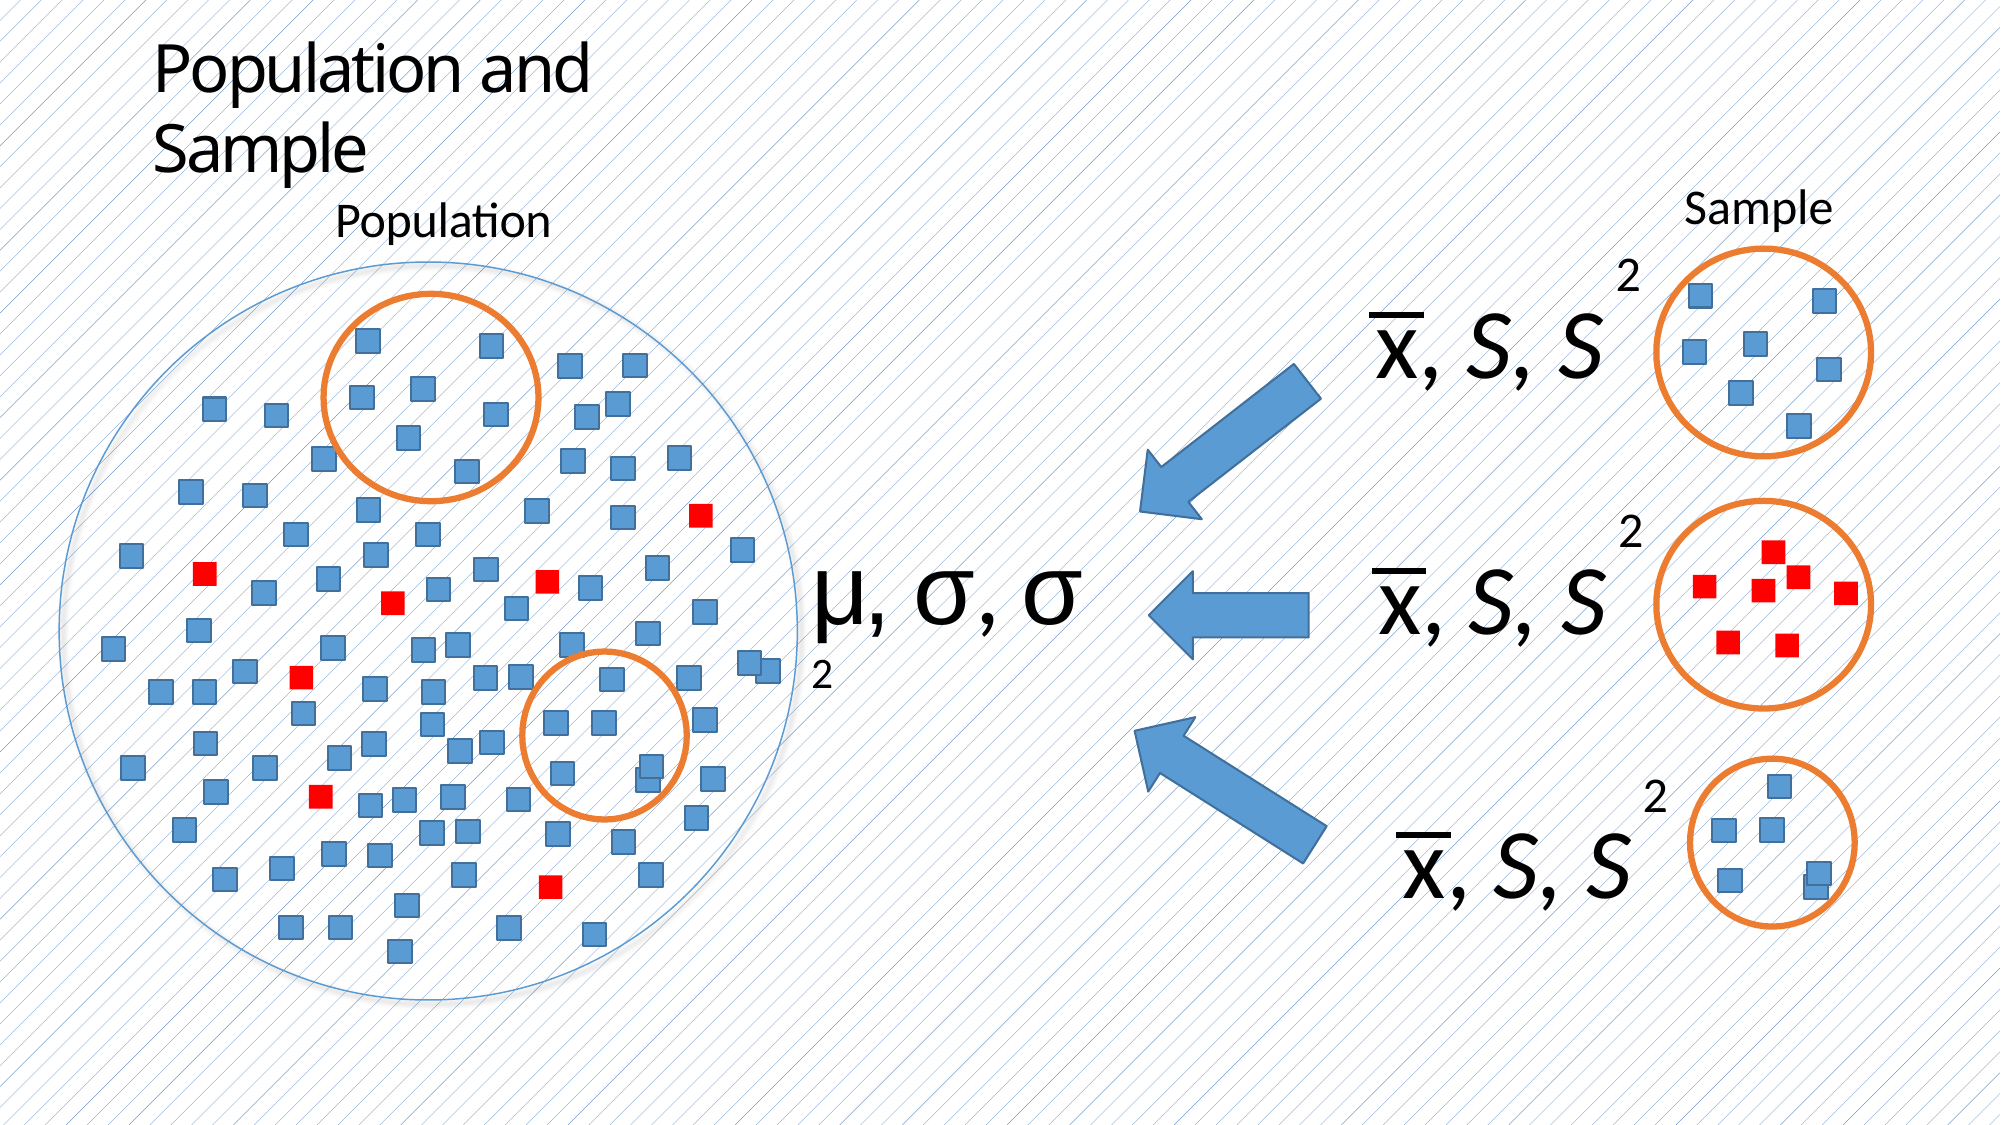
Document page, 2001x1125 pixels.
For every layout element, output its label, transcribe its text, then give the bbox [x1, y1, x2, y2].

title Population and Sample [150, 24, 772, 136]
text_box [1133, 362, 1328, 865]
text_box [54, 138, 1943, 1014]
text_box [1365, 311, 1875, 712]
